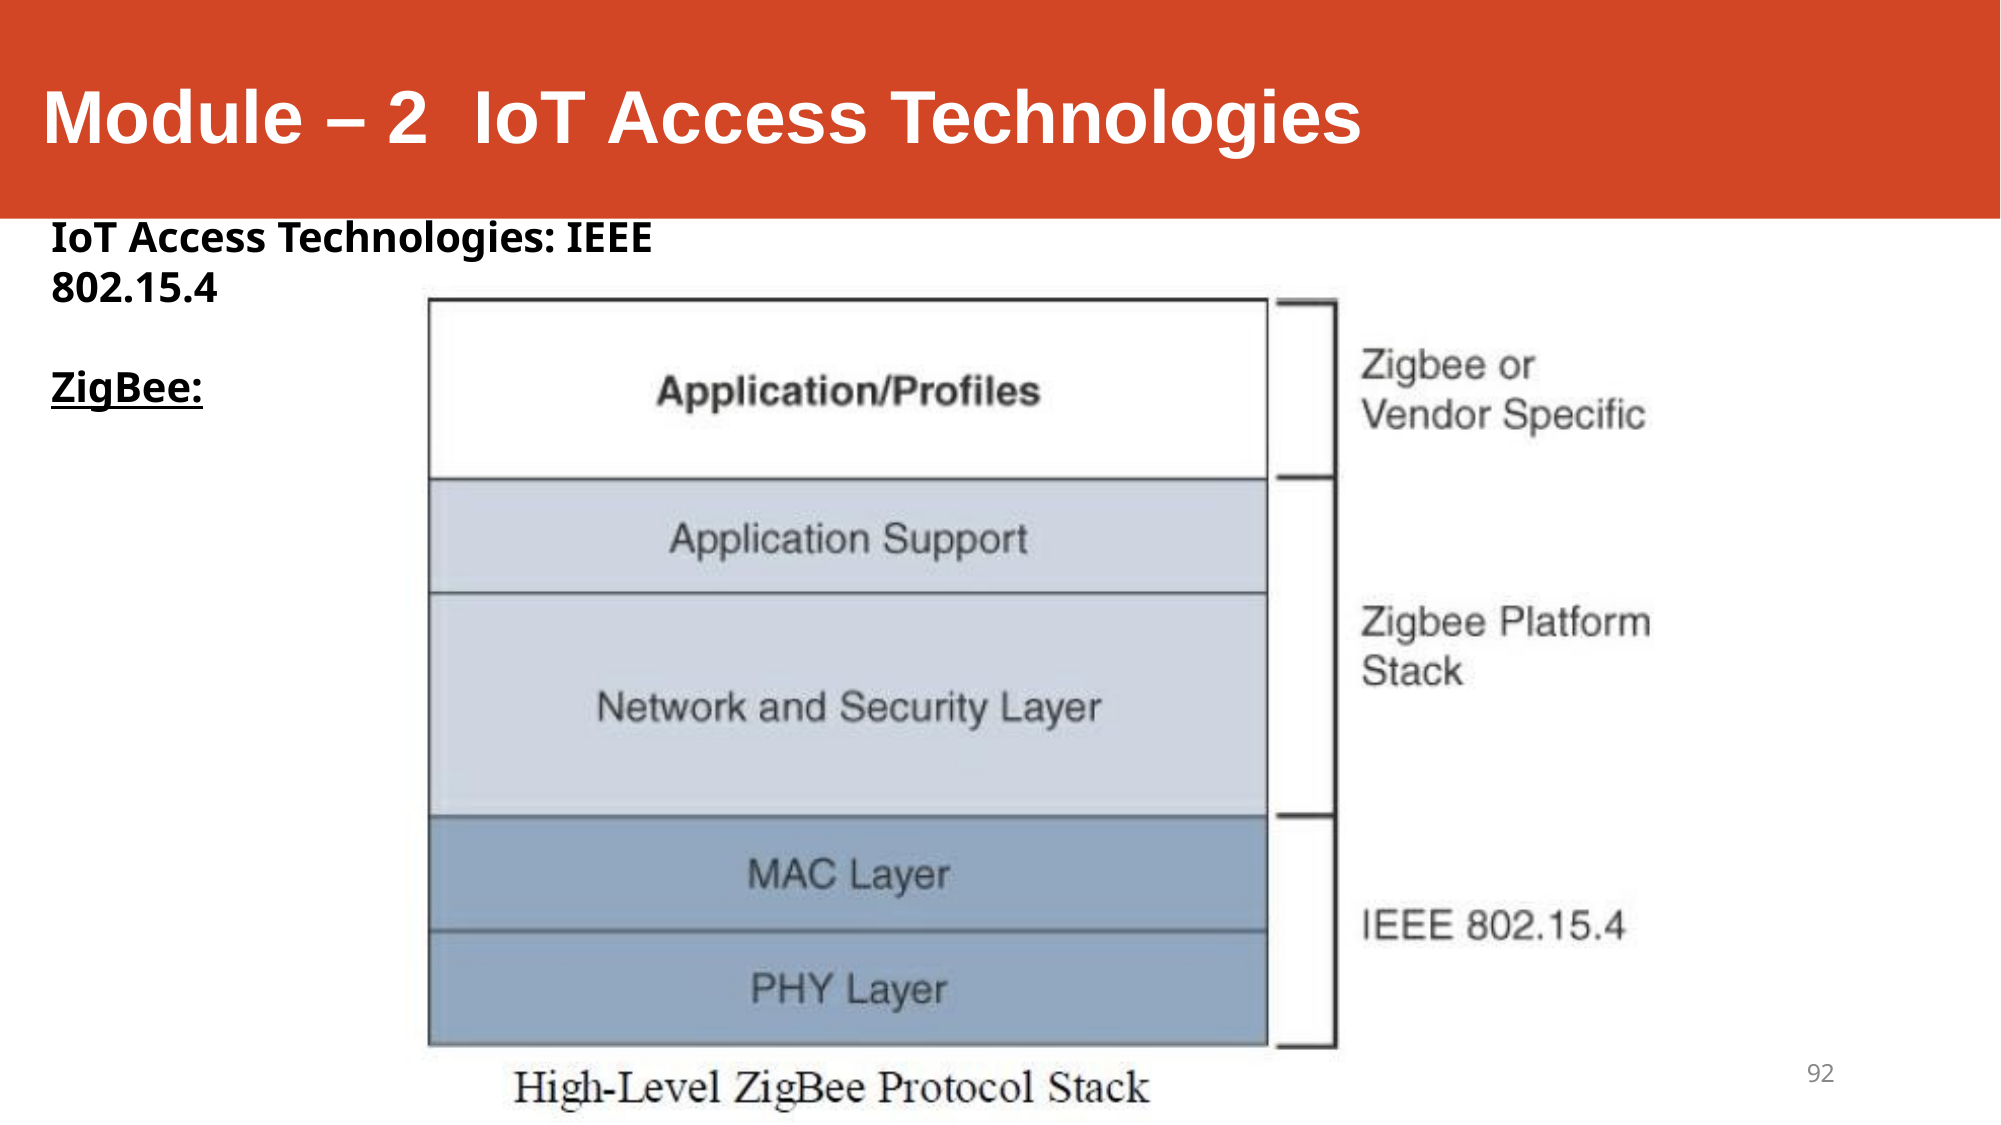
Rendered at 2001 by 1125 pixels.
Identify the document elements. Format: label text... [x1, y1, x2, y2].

picture [406, 284, 1654, 1124]
text_box IoT Access Technologies: IEEE 802.15.4 ZigBee: [49, 208, 804, 411]
slide_number 92 [1784, 998, 1931, 1125]
title Module – 2 IoT Access Technologies [40, 66, 1366, 257]
